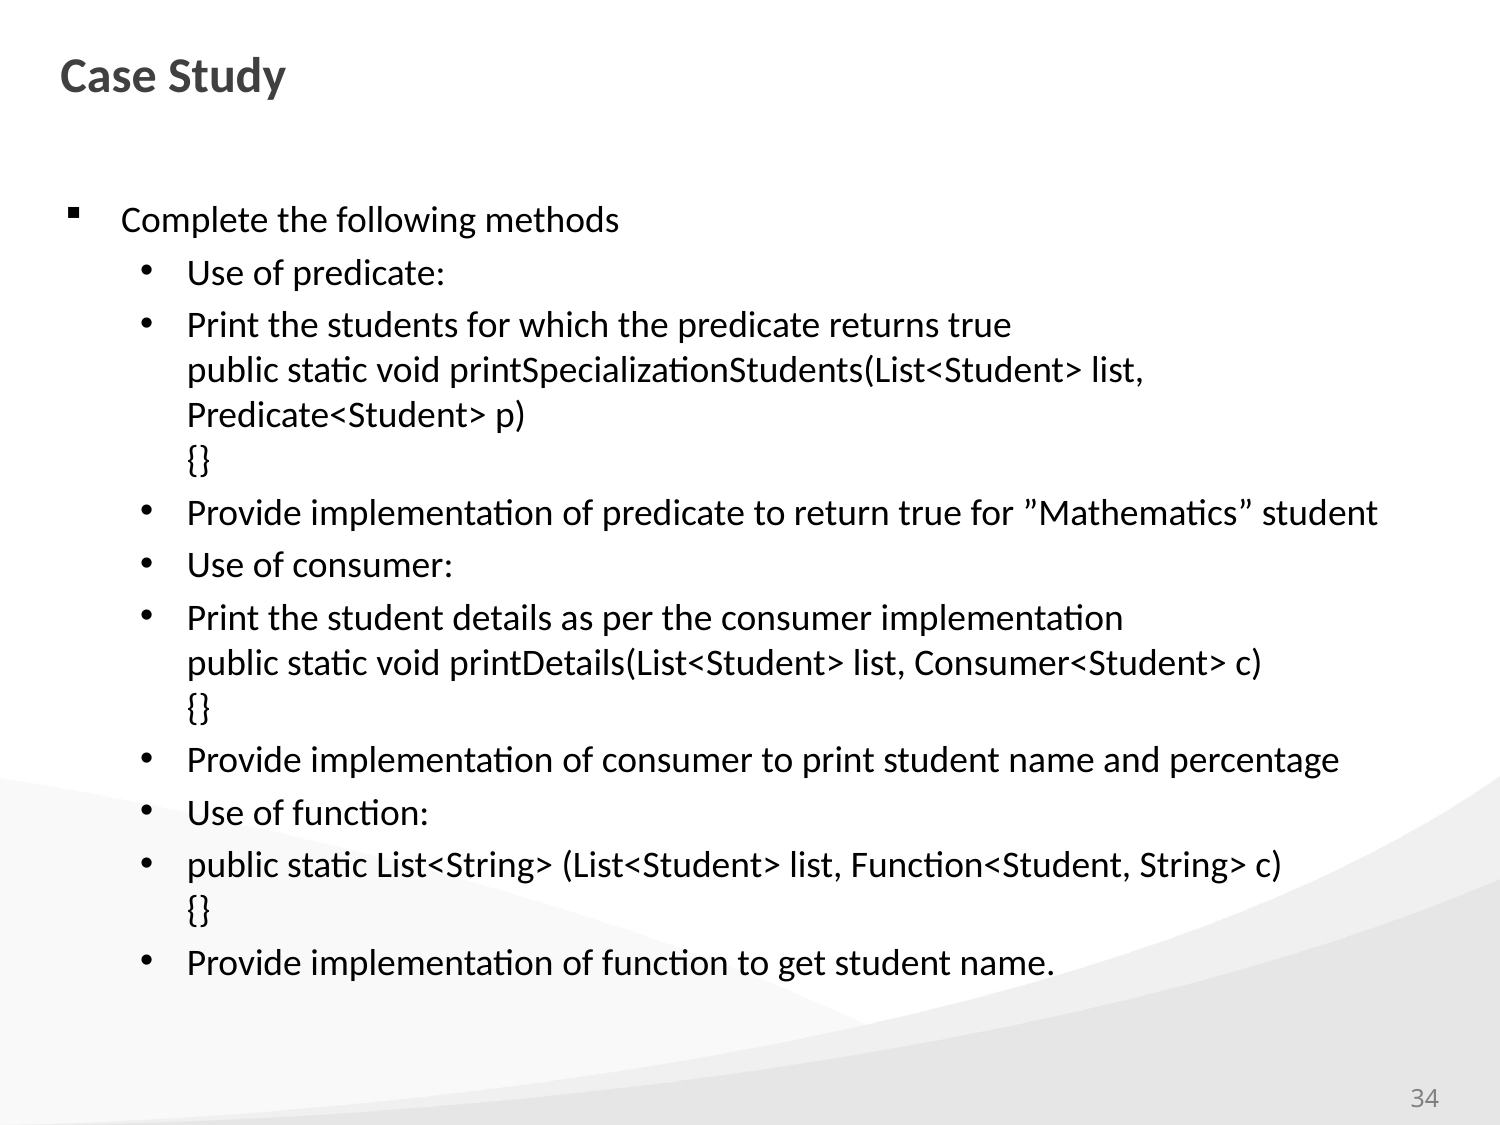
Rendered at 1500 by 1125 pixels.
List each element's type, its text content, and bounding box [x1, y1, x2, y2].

picture [0, 0, 1500, 1125]
list Complete the following methods Use of predicate: Print the students for which the predicate returns true public static void printSpecializationStudents(List<Student> list, Predicate<Student> p) {} Provide implementation of predicate to return true for ”Mathematics” student Use of consumer: Print the student details as per the consumer implementation public static void printDetails(List<Student> list, Consumer<Student> c) {} Provide implementation of consumer to print student name and percentage Use of function: public static List<String> (List<Student> list, Function<Student, String> c) {} Provide implementation of function to get student name. [50, 187, 1450, 1100]
title Case Study [45, 24, 1450, 120]
